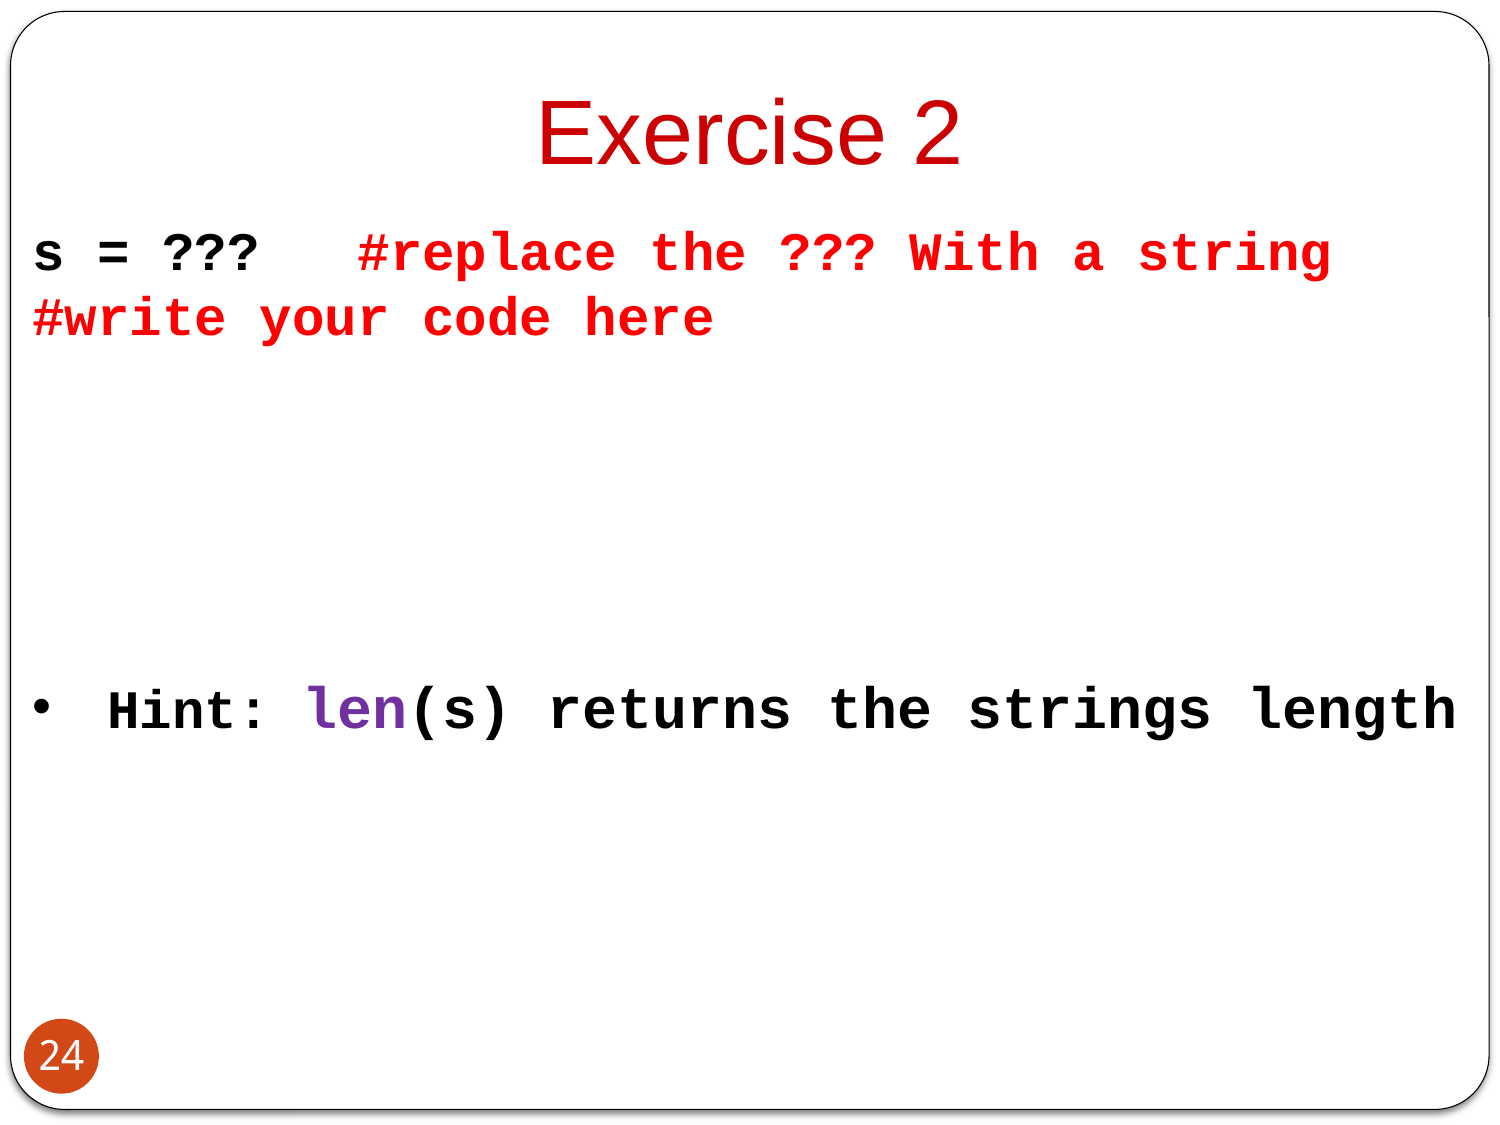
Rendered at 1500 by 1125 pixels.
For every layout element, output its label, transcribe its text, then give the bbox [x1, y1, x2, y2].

slide_number 24 [23, 1018, 99, 1094]
text_box s = ??? #replace the ??? With a string #write your code here Hint: len(s) returns the strings length [17, 208, 1483, 748]
text_box Exercise 2 [74, 58, 1425, 197]
